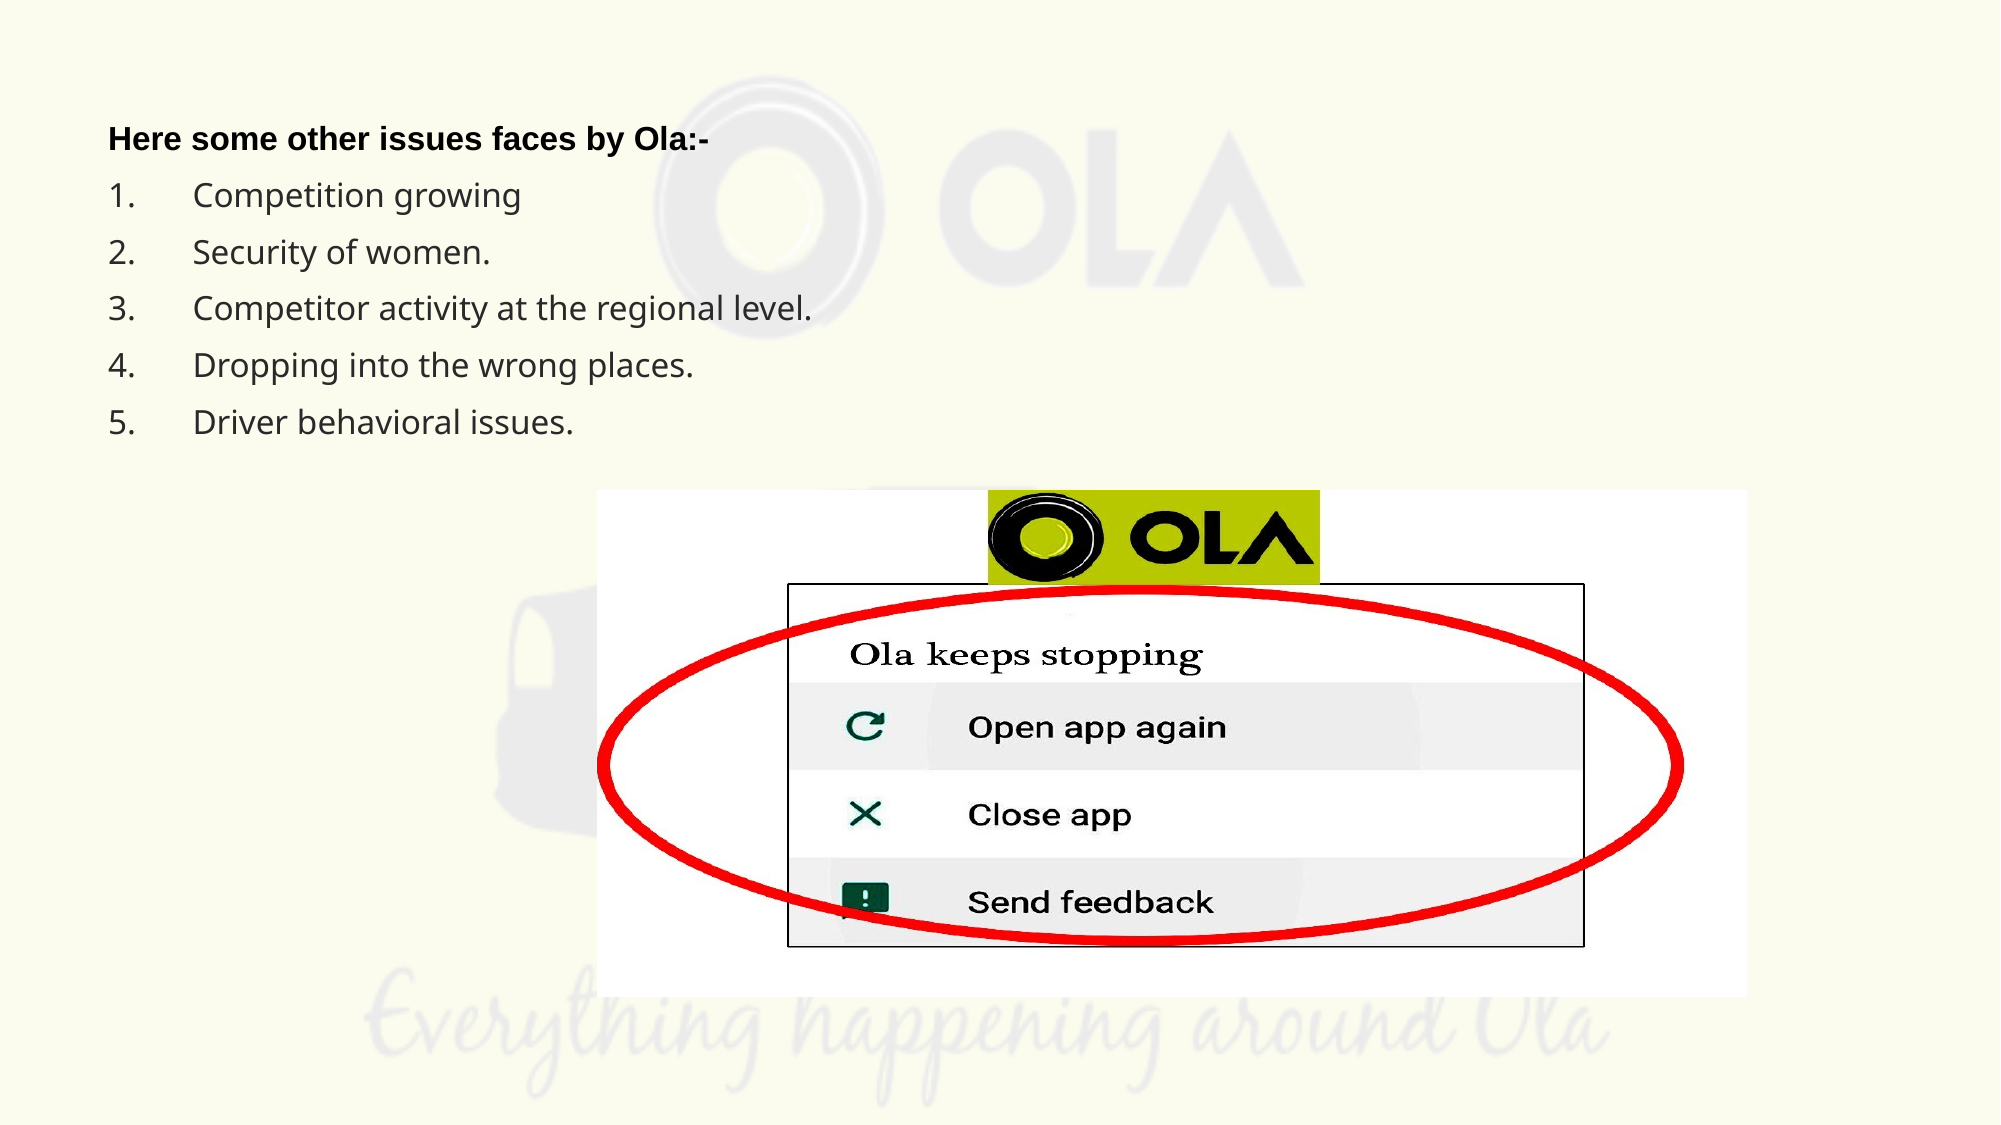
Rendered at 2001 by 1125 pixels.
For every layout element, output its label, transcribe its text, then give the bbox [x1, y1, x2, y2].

picture [597, 490, 1747, 997]
list Here some other issues faces by Ola:- Competition growing Security of women. Competitor activity at the regional level. Dropping into the wrong places. Driver behavioral issues. [93, 53, 1920, 1077]
